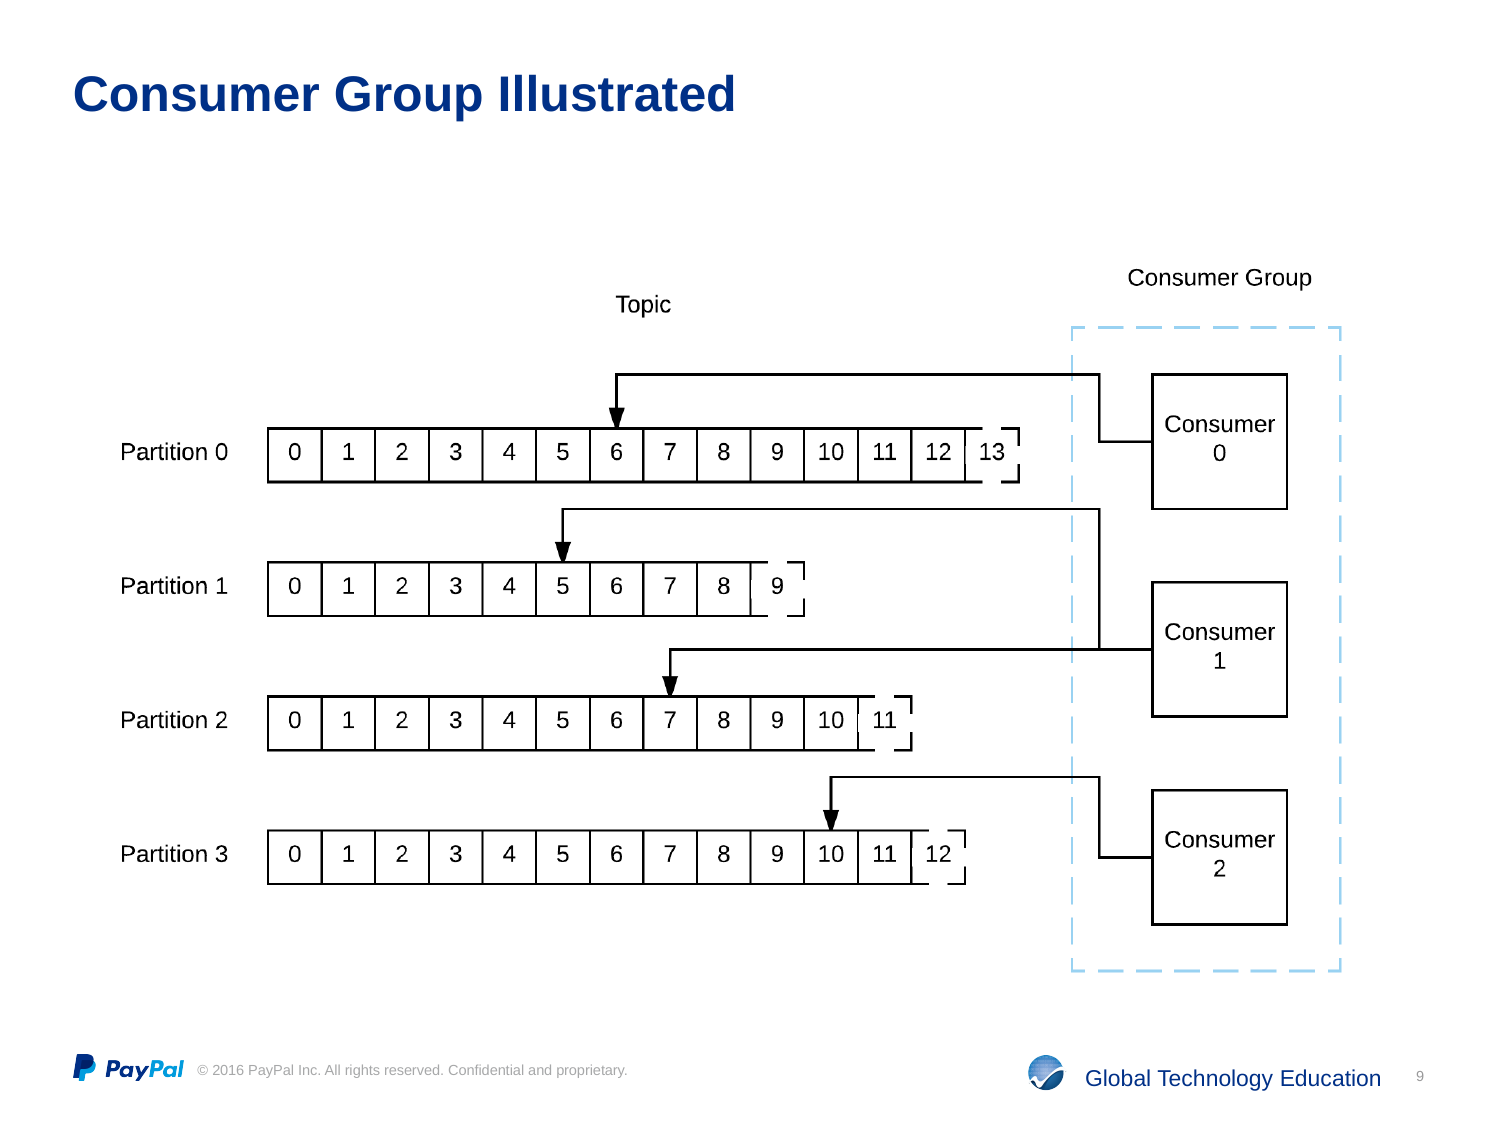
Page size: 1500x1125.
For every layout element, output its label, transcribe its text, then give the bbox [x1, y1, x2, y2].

slide_number 9 [1383, 1045, 1439, 1106]
title Consumer Group Illustrated [58, 53, 1409, 151]
picture [1023, 1050, 1070, 1095]
picture [80, 187, 1435, 1026]
picture [73, 1054, 184, 1081]
